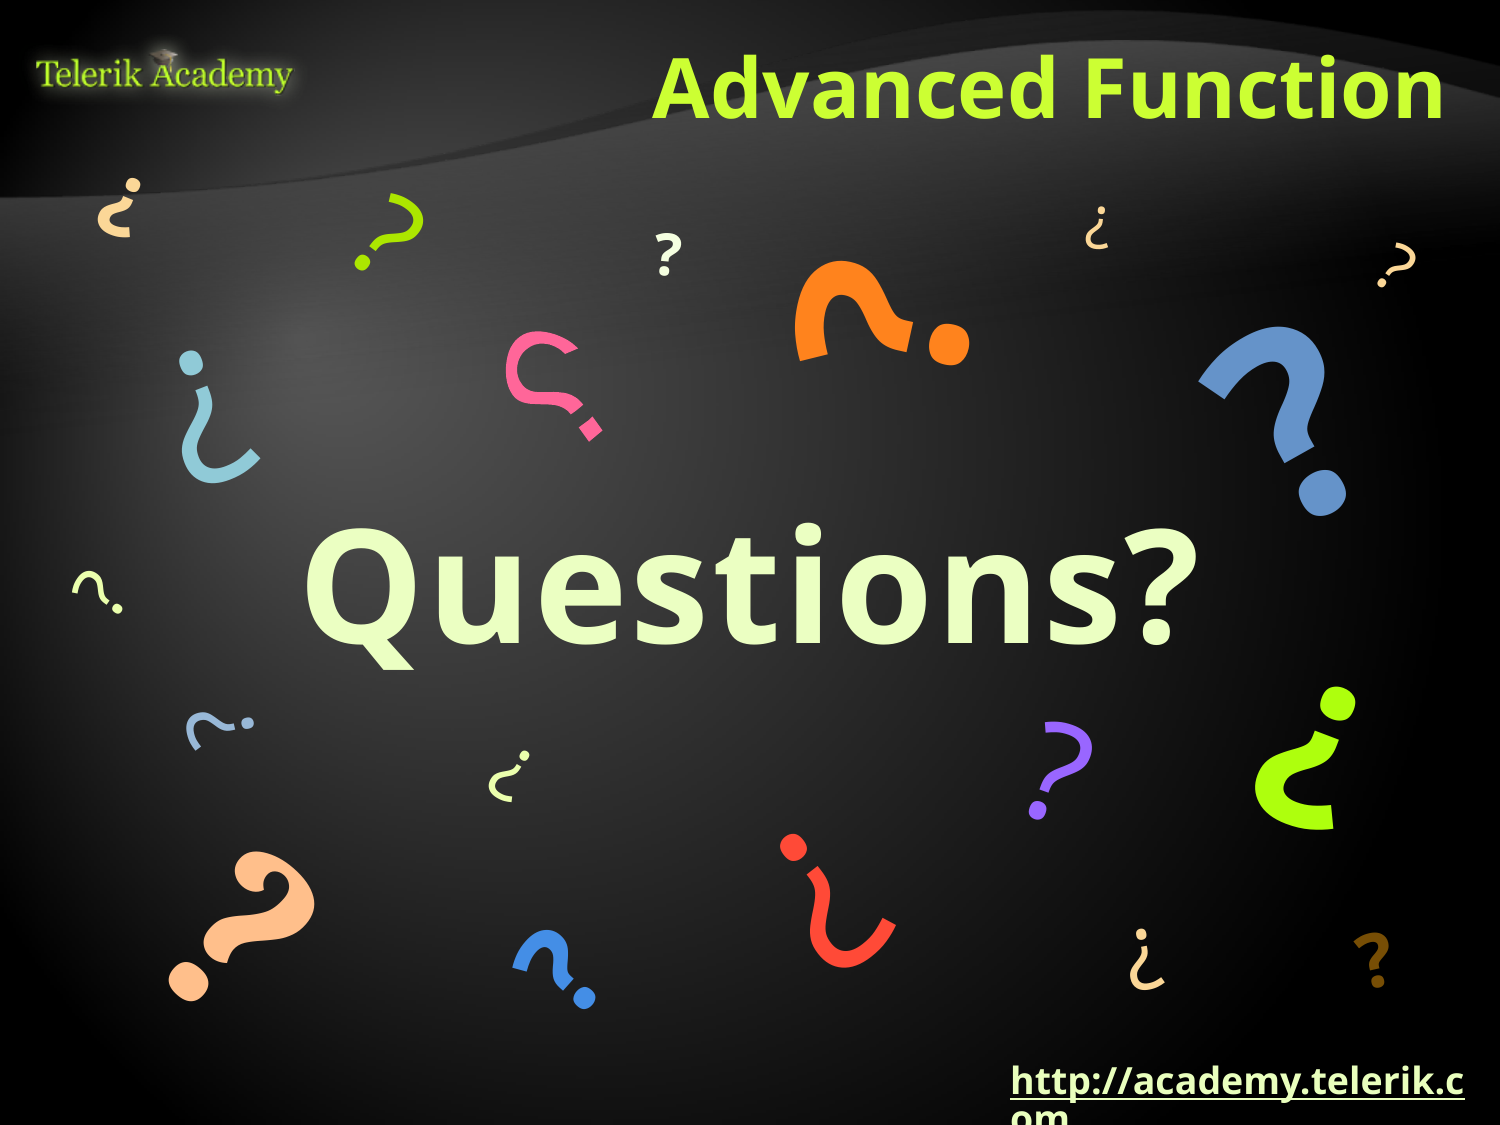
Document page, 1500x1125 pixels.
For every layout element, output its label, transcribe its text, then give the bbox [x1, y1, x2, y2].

list http://academy.telerik.com [995, 1050, 1481, 1111]
picture [0, 0, 1500, 1125]
title Advanced Function [300, 24, 1463, 163]
